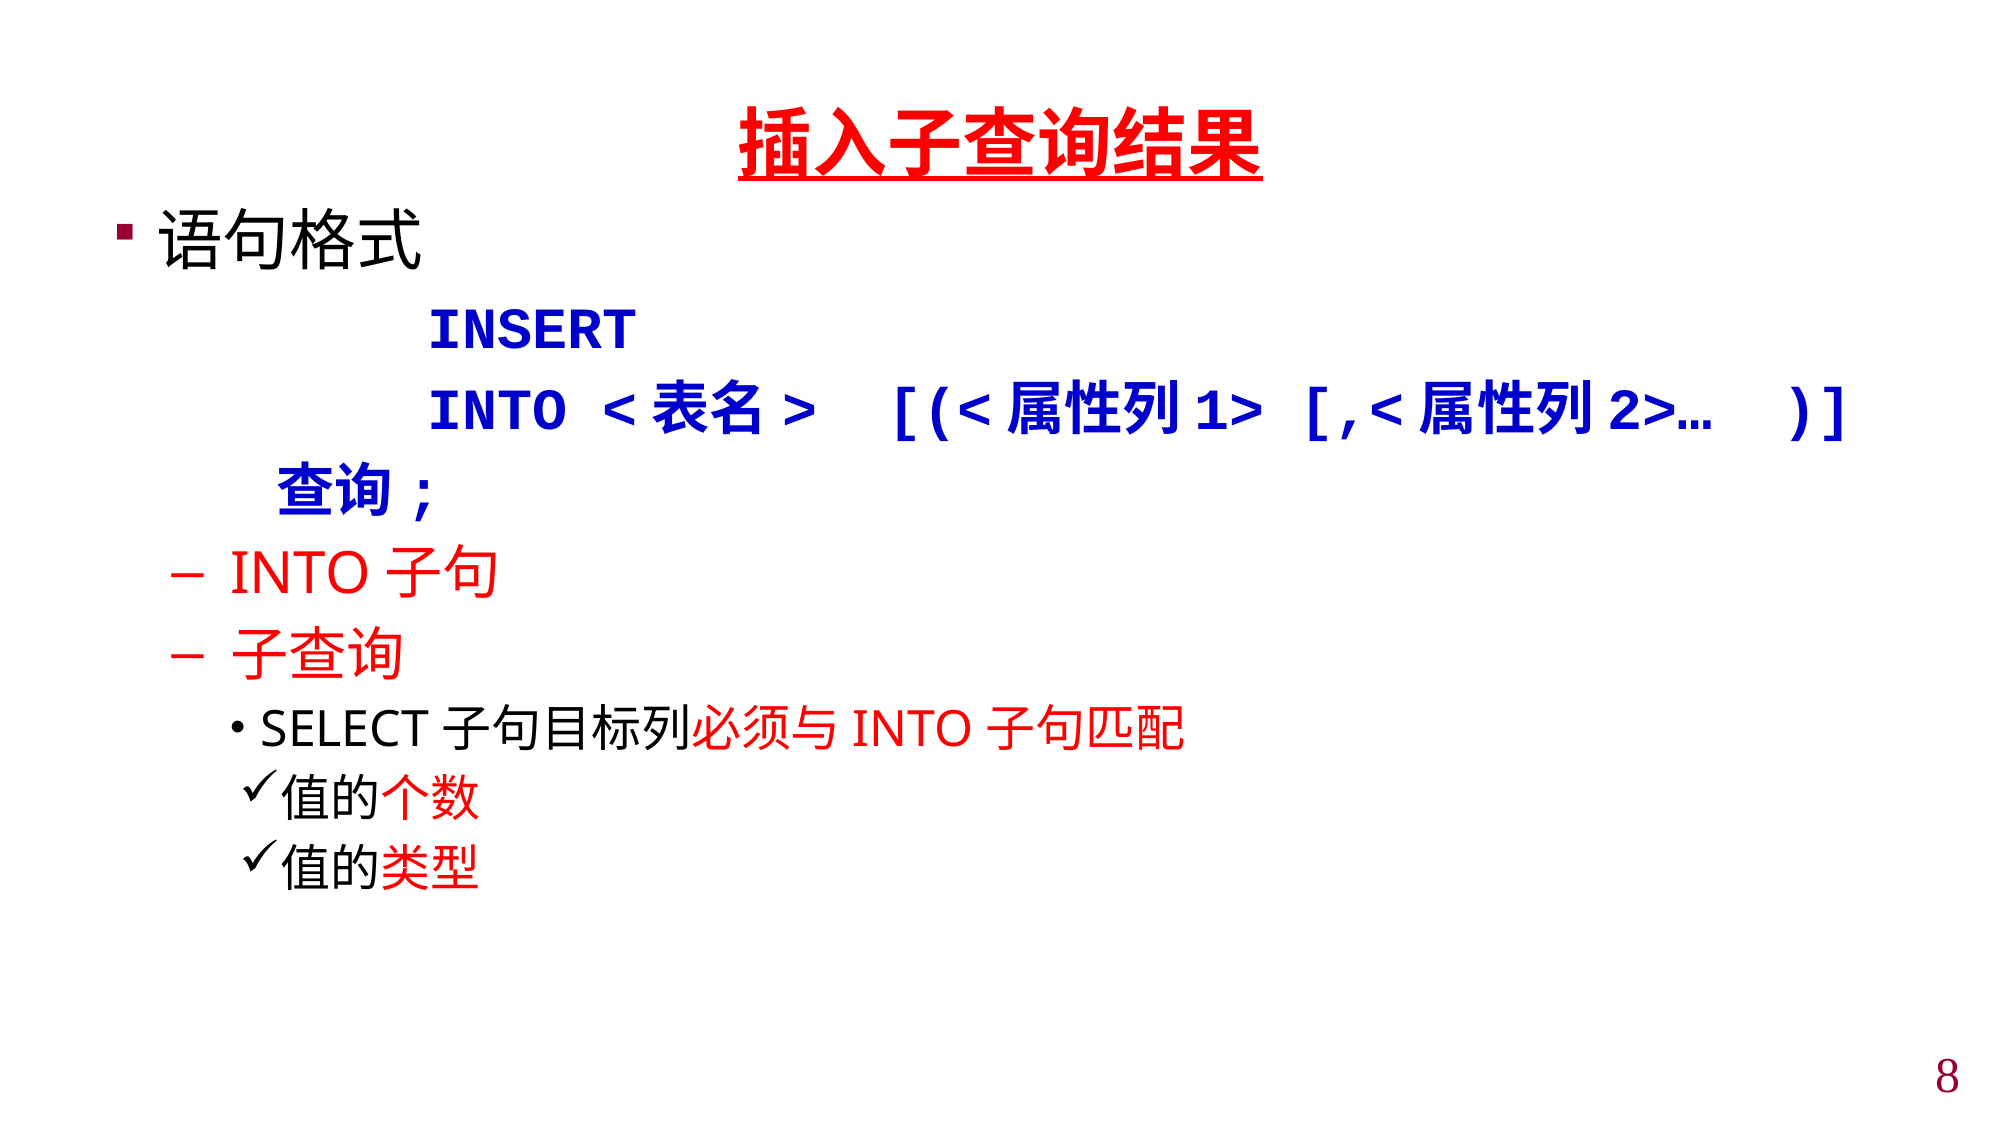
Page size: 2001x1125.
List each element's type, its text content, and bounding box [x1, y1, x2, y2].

slide_number 7 [1550, 1048, 1975, 1096]
list 插入子查询结果 语句格式 INSERT INTO <表名> [(<属性列1> [,<属性列2>… )] 查询; INTO子句 子查询 SELECT子句目标列必须与INTO子句匹配 值的个数 值的类型 [97, 87, 1904, 1073]
